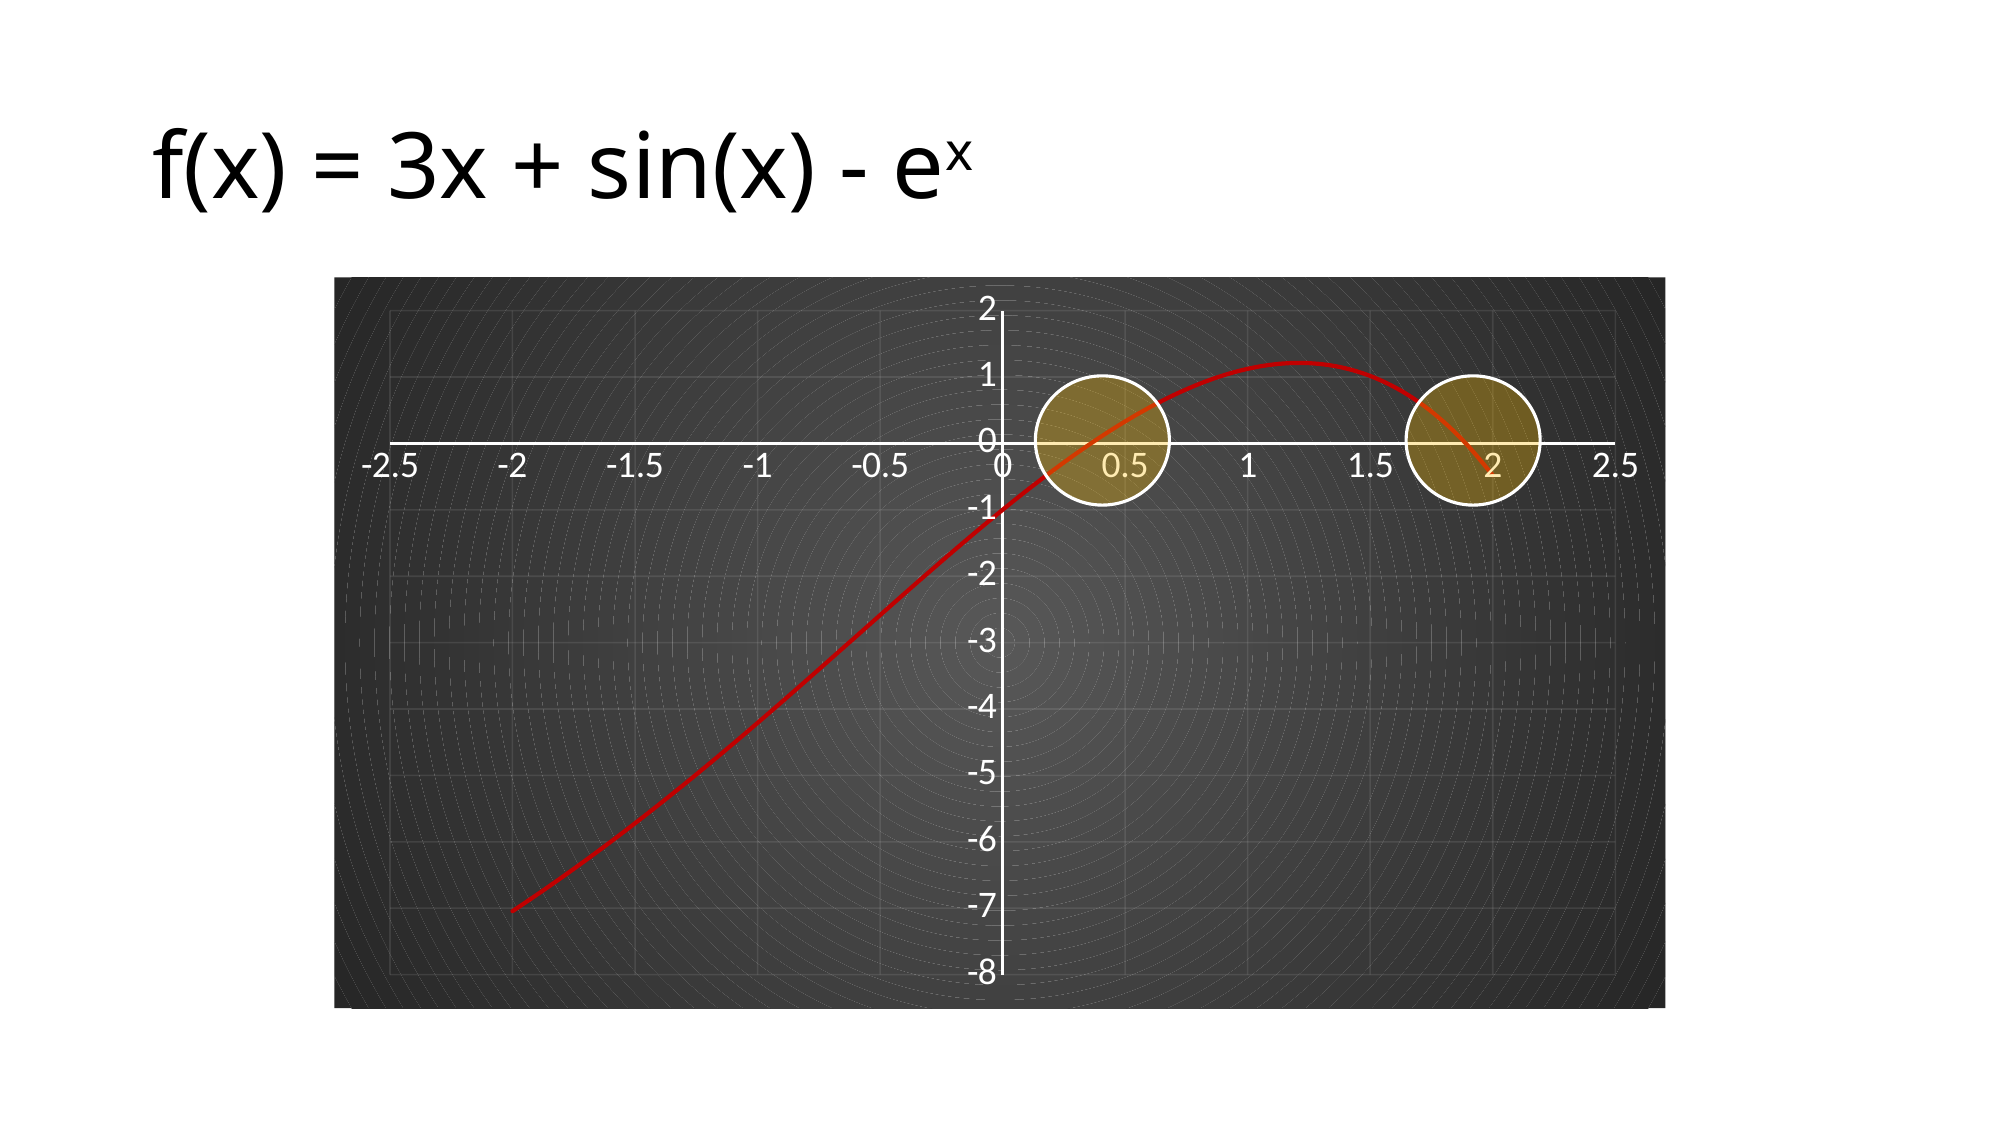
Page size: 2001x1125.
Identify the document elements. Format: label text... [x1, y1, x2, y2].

chart [334, 277, 1666, 1009]
title f(x) = 3x + sin(x) - ex [137, 59, 1863, 278]
